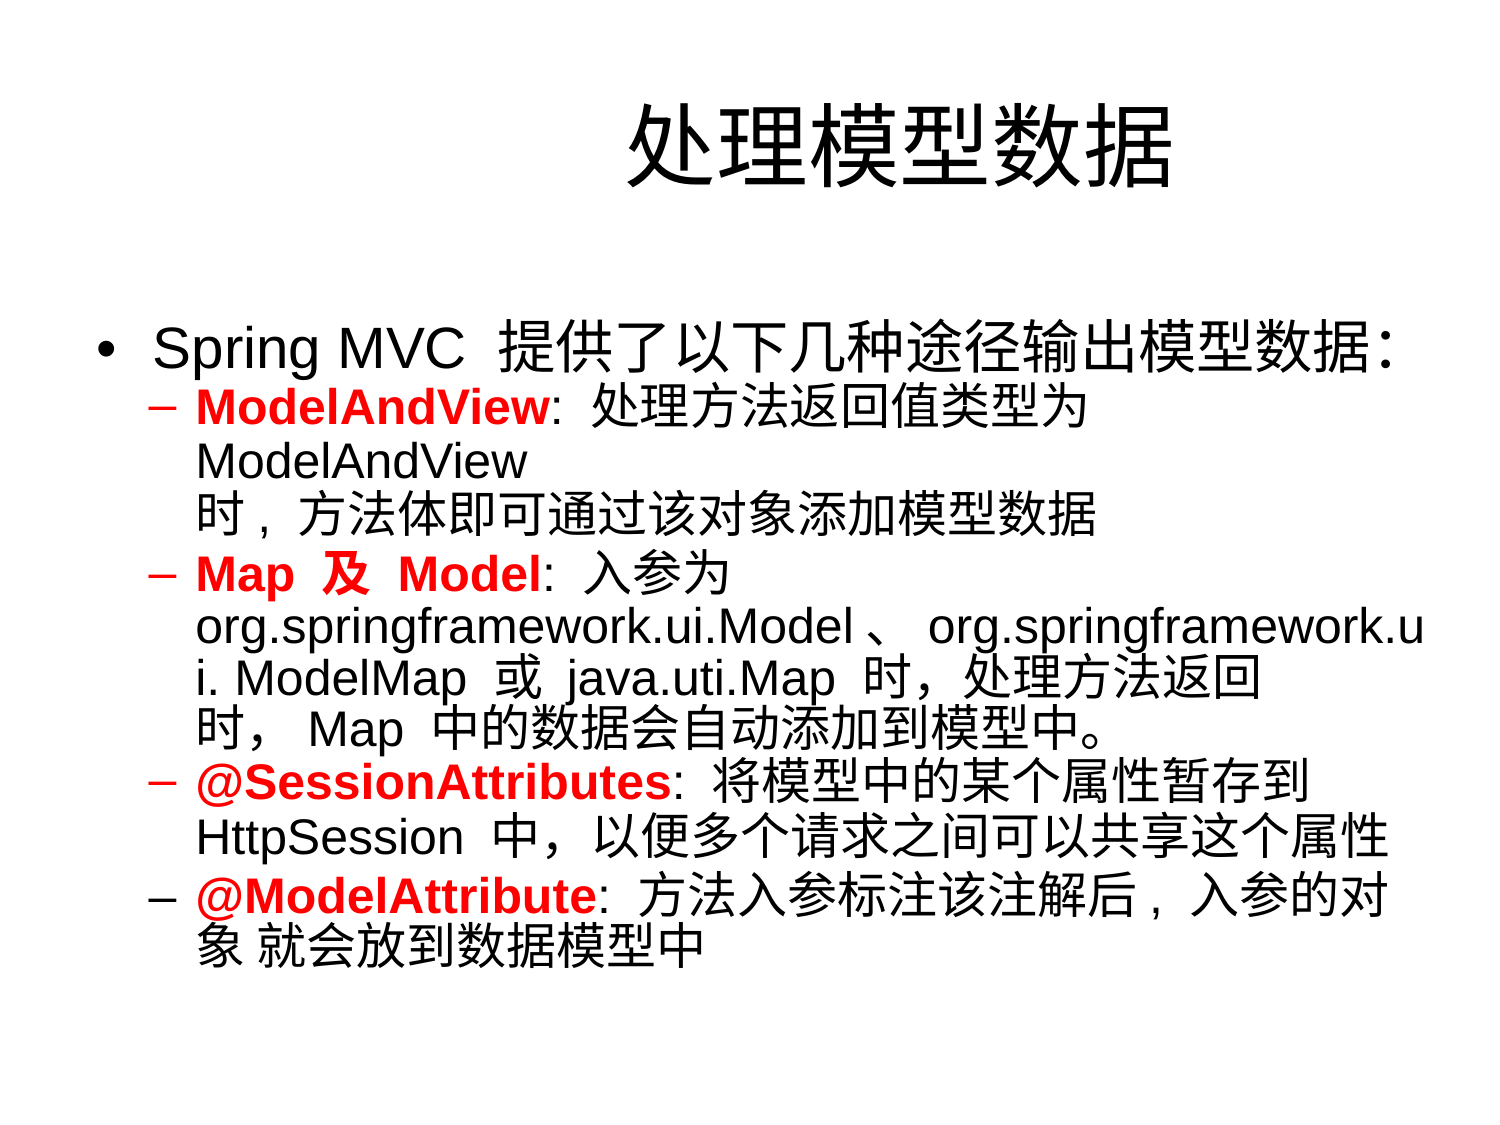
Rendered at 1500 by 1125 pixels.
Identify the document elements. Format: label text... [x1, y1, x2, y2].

text_box • Spring MVC 提供了以下几种途径输出模型数据： ModelAndView: 处理方法返回值类型为 ModelAndView 时, 方法体即可通过该对象添加模型数据 Map 及 Model: 入参为 org.springframework.ui.Model、org.springframework.ui. ModelMap 或 java.uti.Map 时，处理方法返回时，Map 中的数据会自动添加到模型中。 @SessionAttributes: 将模型中的某个属性暂存到 HttpSession 中，以便多个请求之间可以共享这个属性 – @ModelAttribute: 方法入参标注该注解后, 入参的对象 就会放到数据模型中 [71, 311, 1428, 975]
title 处理模型数据 [75, 27, 1425, 250]
